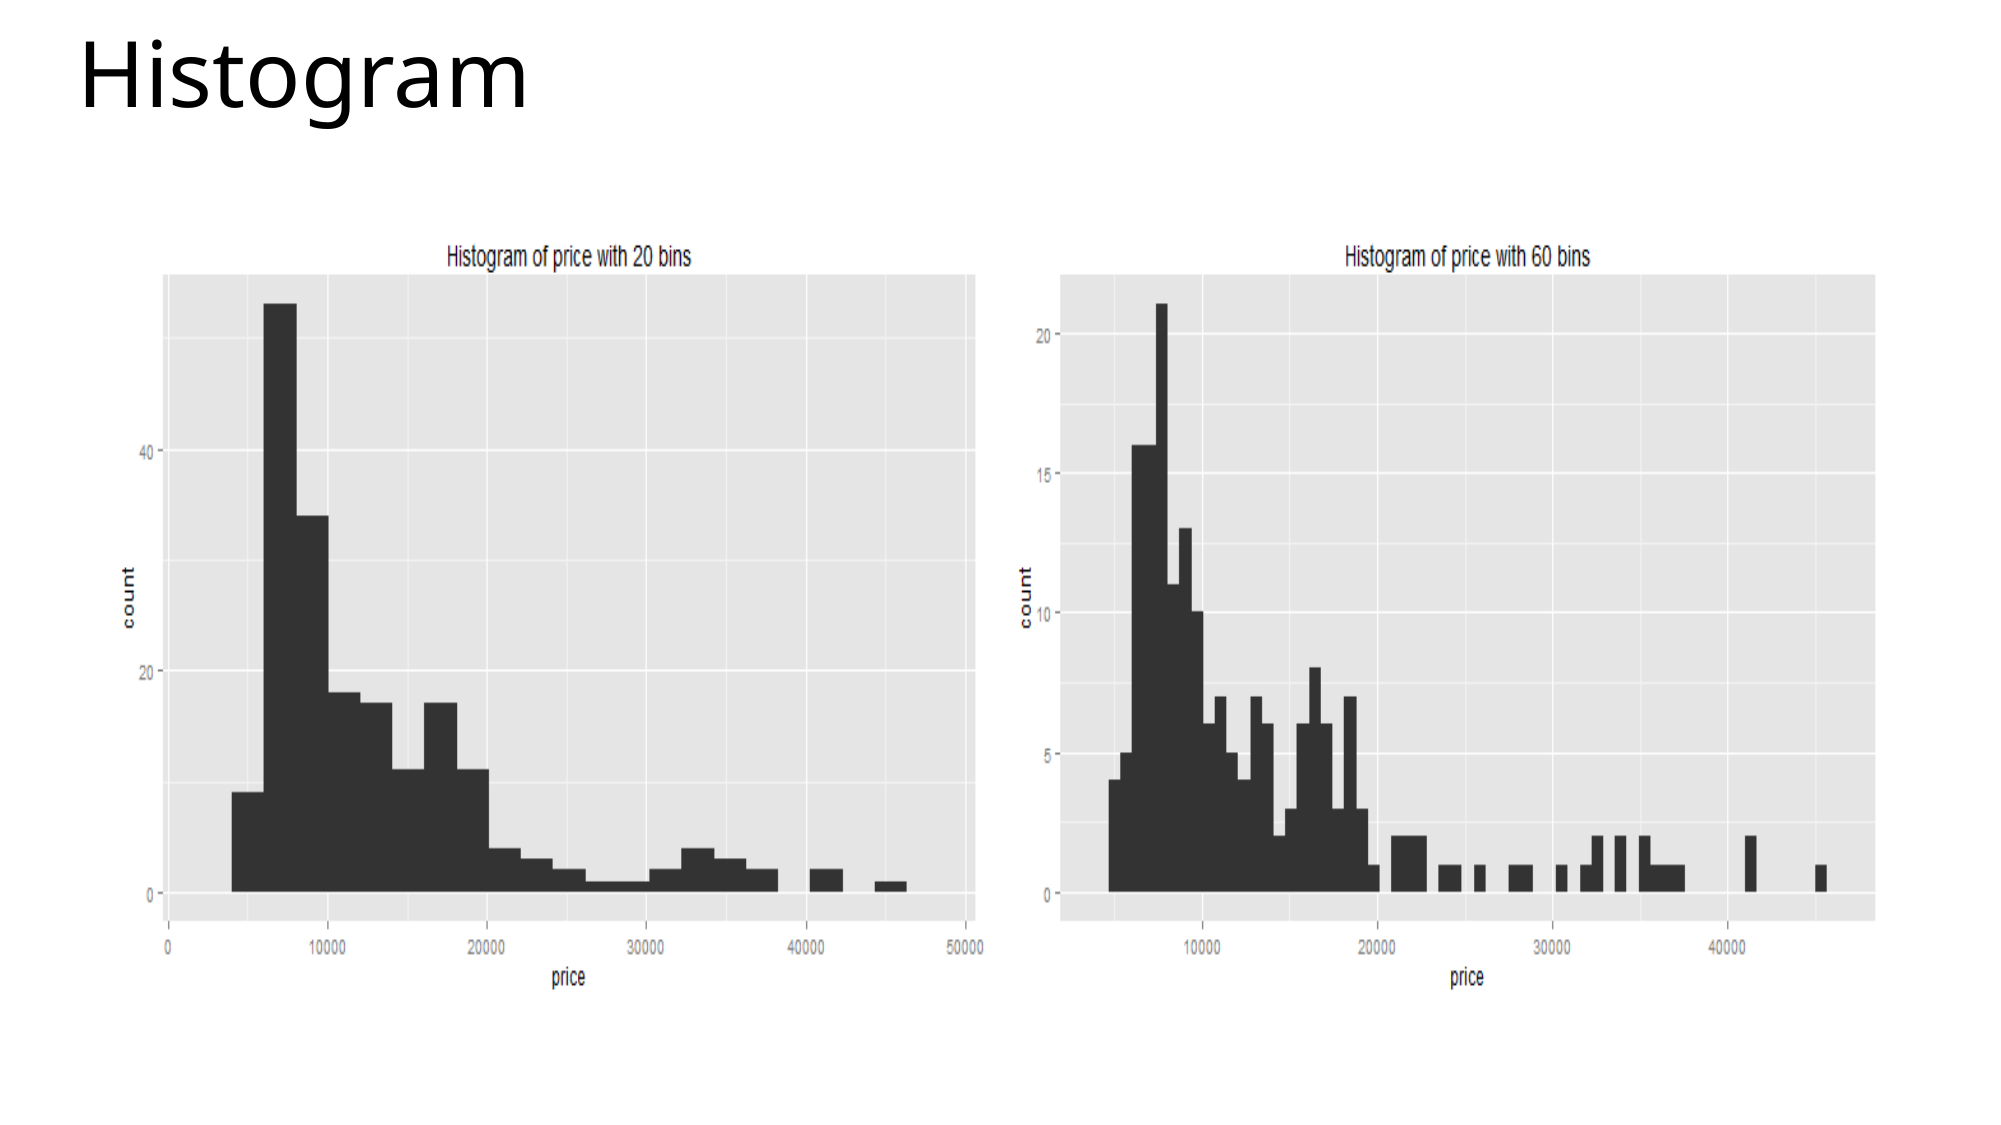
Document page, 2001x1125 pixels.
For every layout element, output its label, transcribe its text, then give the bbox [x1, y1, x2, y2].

picture [102, 194, 1901, 1015]
title Histogram [62, 29, 1953, 205]
